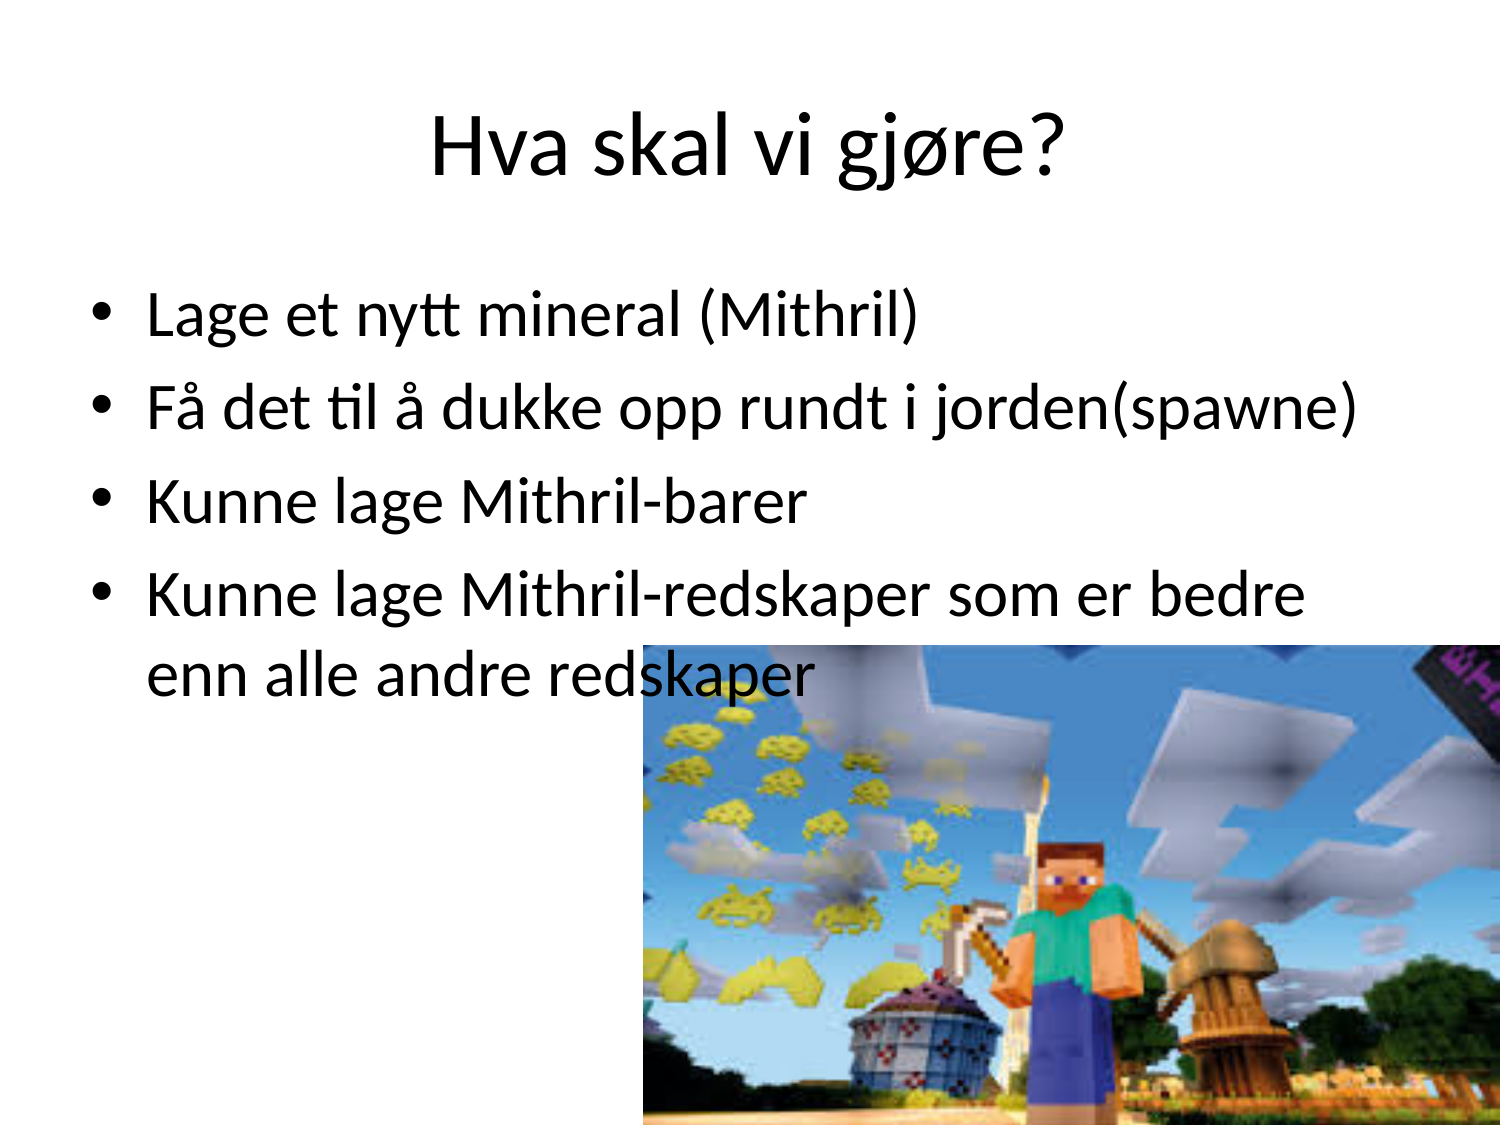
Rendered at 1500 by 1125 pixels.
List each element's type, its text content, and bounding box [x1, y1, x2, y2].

picture [643, 644, 1500, 1125]
title Hva skal vi gjøre? [75, 45, 1425, 233]
list Lage et nytt mineral (Mithril) Få det til å dukke opp rundt i jorden(spawne) Kunne lage Mithril-barer Kunne lage Mithril-redskaper som er bedre enn alle andre redskaper [75, 262, 1425, 1005]
